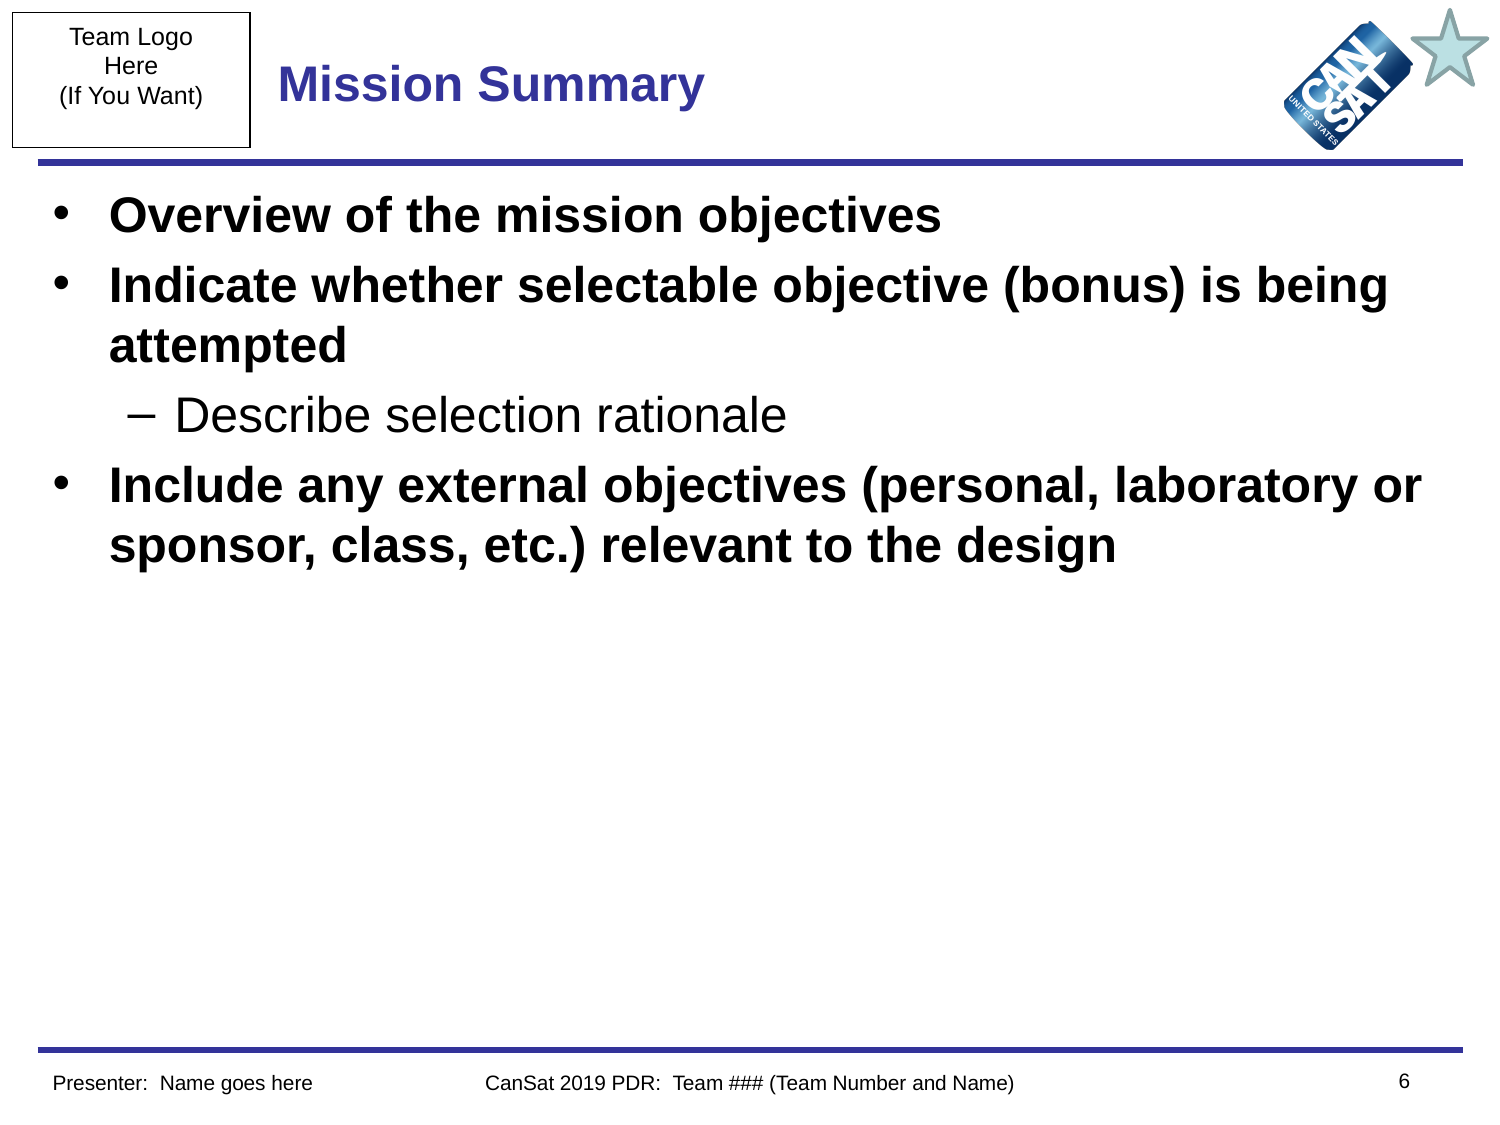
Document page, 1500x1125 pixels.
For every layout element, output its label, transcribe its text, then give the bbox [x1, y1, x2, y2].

picture [1284, 21, 1413, 150]
list Overview of the mission objectives Indicate whether selectable objective (bonus) is being attempted Describe selection rationale Include any external objectives (personal, laboratory or sponsor, class, etc.) relevant to the design [37, 174, 1463, 1025]
text_box [1412, 9, 1488, 85]
slide_number ‹#› [1312, 1059, 1425, 1100]
title Mission Summary [262, 12, 1238, 150]
footer CanSat 2019 PDR: Team ### (Team Number and Name) [450, 1062, 1050, 1103]
text_box Presenter: Name goes here [37, 1062, 413, 1103]
